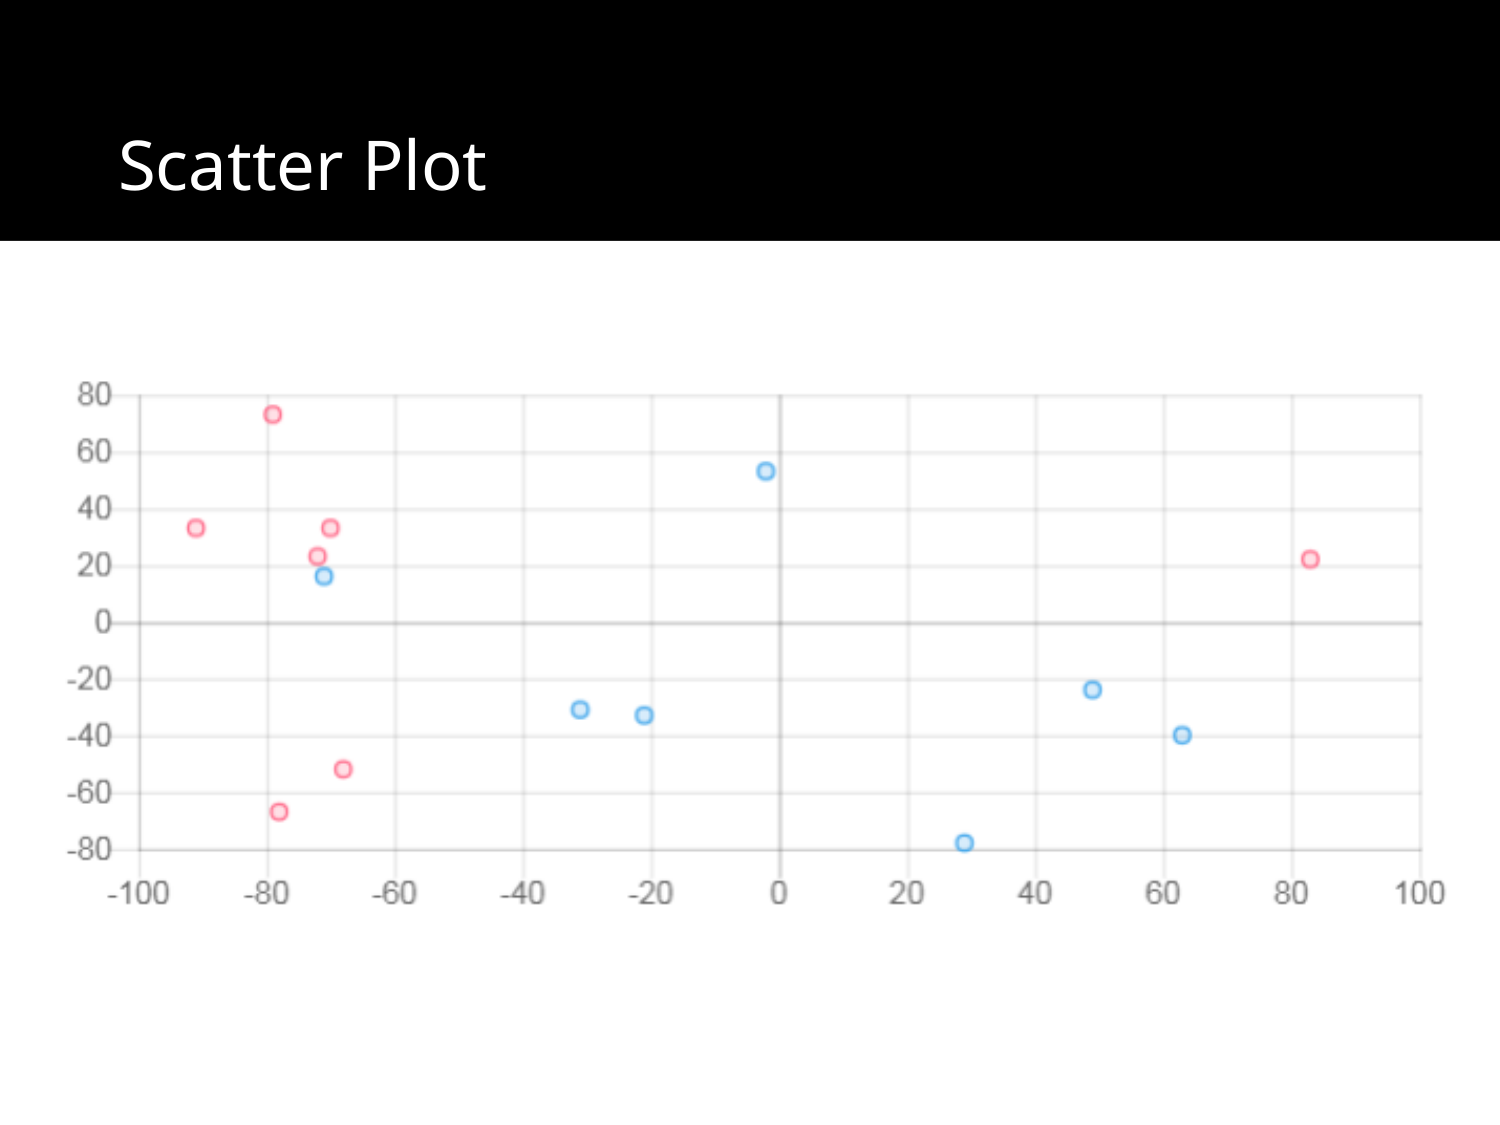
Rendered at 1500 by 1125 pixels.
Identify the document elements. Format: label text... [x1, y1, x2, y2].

text_box [0, 240, 1500, 1125]
title Scatter Plot [103, 59, 1397, 278]
picture [64, 378, 1478, 915]
